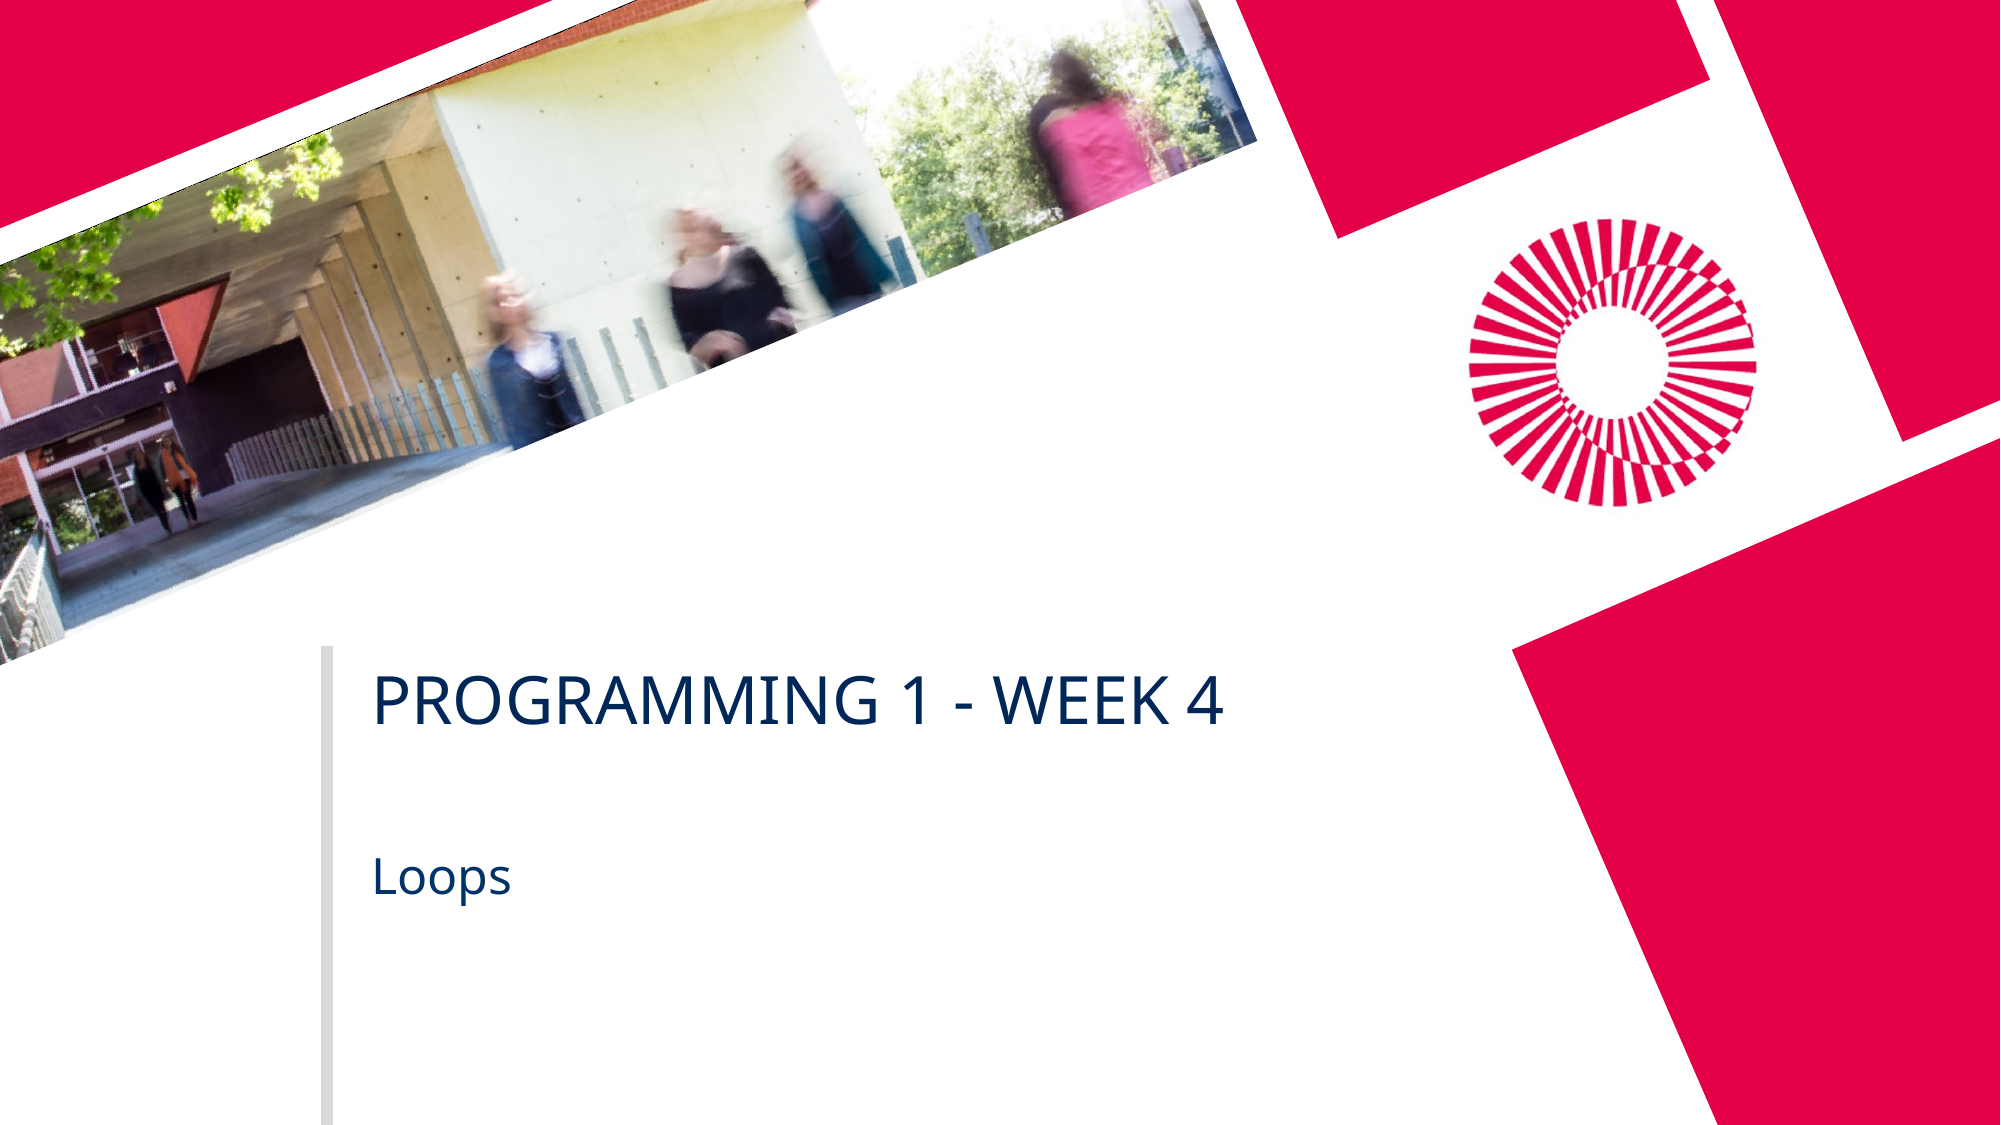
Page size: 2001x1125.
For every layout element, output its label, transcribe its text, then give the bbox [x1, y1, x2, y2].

subtitle Loops [355, 843, 1512, 1000]
title Programming 1 - WEEK 4 [355, 659, 1512, 810]
picture [1447, 208, 1777, 520]
picture [0, 0, 1140, 593]
